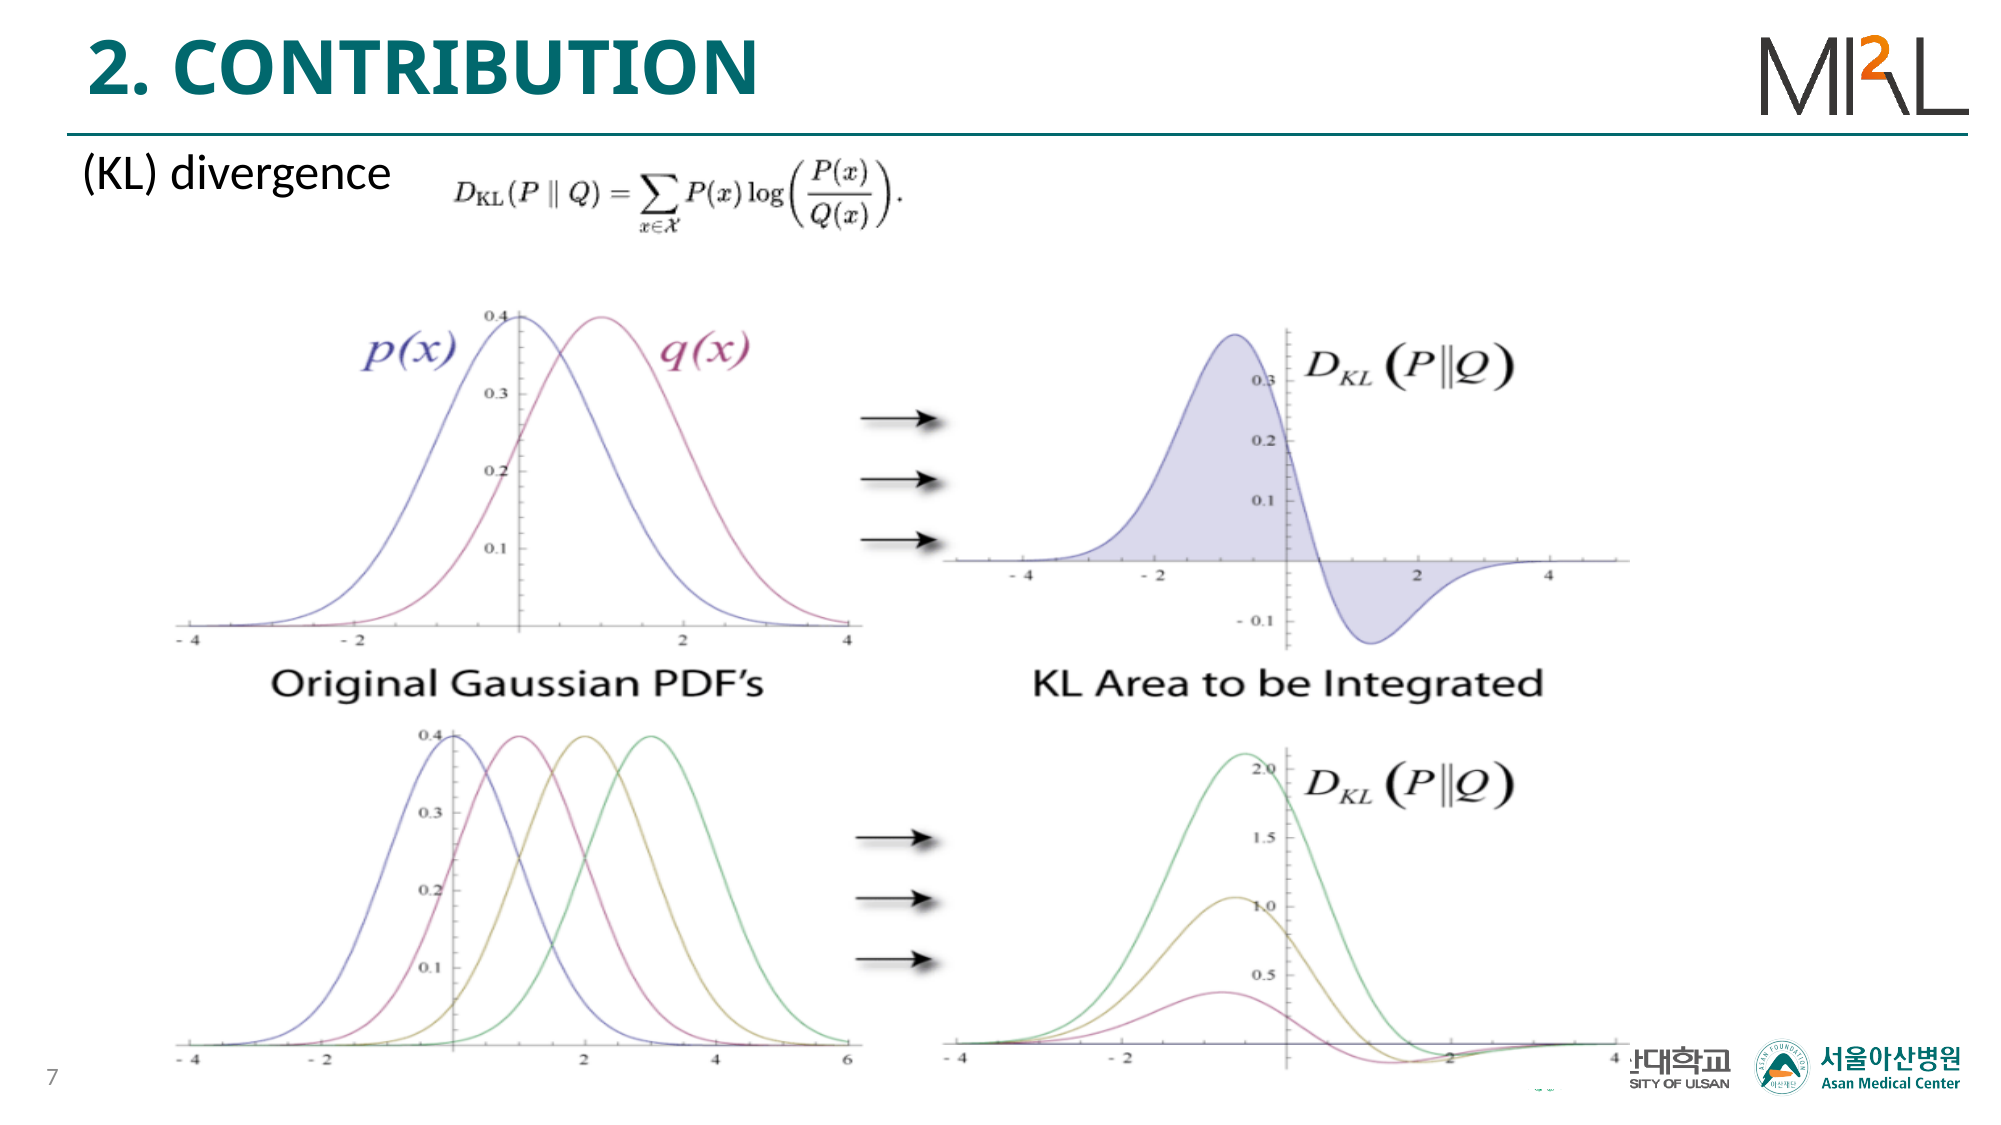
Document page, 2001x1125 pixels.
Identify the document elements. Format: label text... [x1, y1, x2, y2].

picture [172, 292, 1733, 1093]
picture [1761, 35, 1969, 115]
picture [431, 145, 926, 250]
picture [1749, 1036, 1969, 1098]
slide_number 7 [31, 1045, 482, 1106]
text_box (KL) divergence [66, 132, 1067, 207]
text_box 2. CONTRIBUTION [66, 12, 1151, 134]
